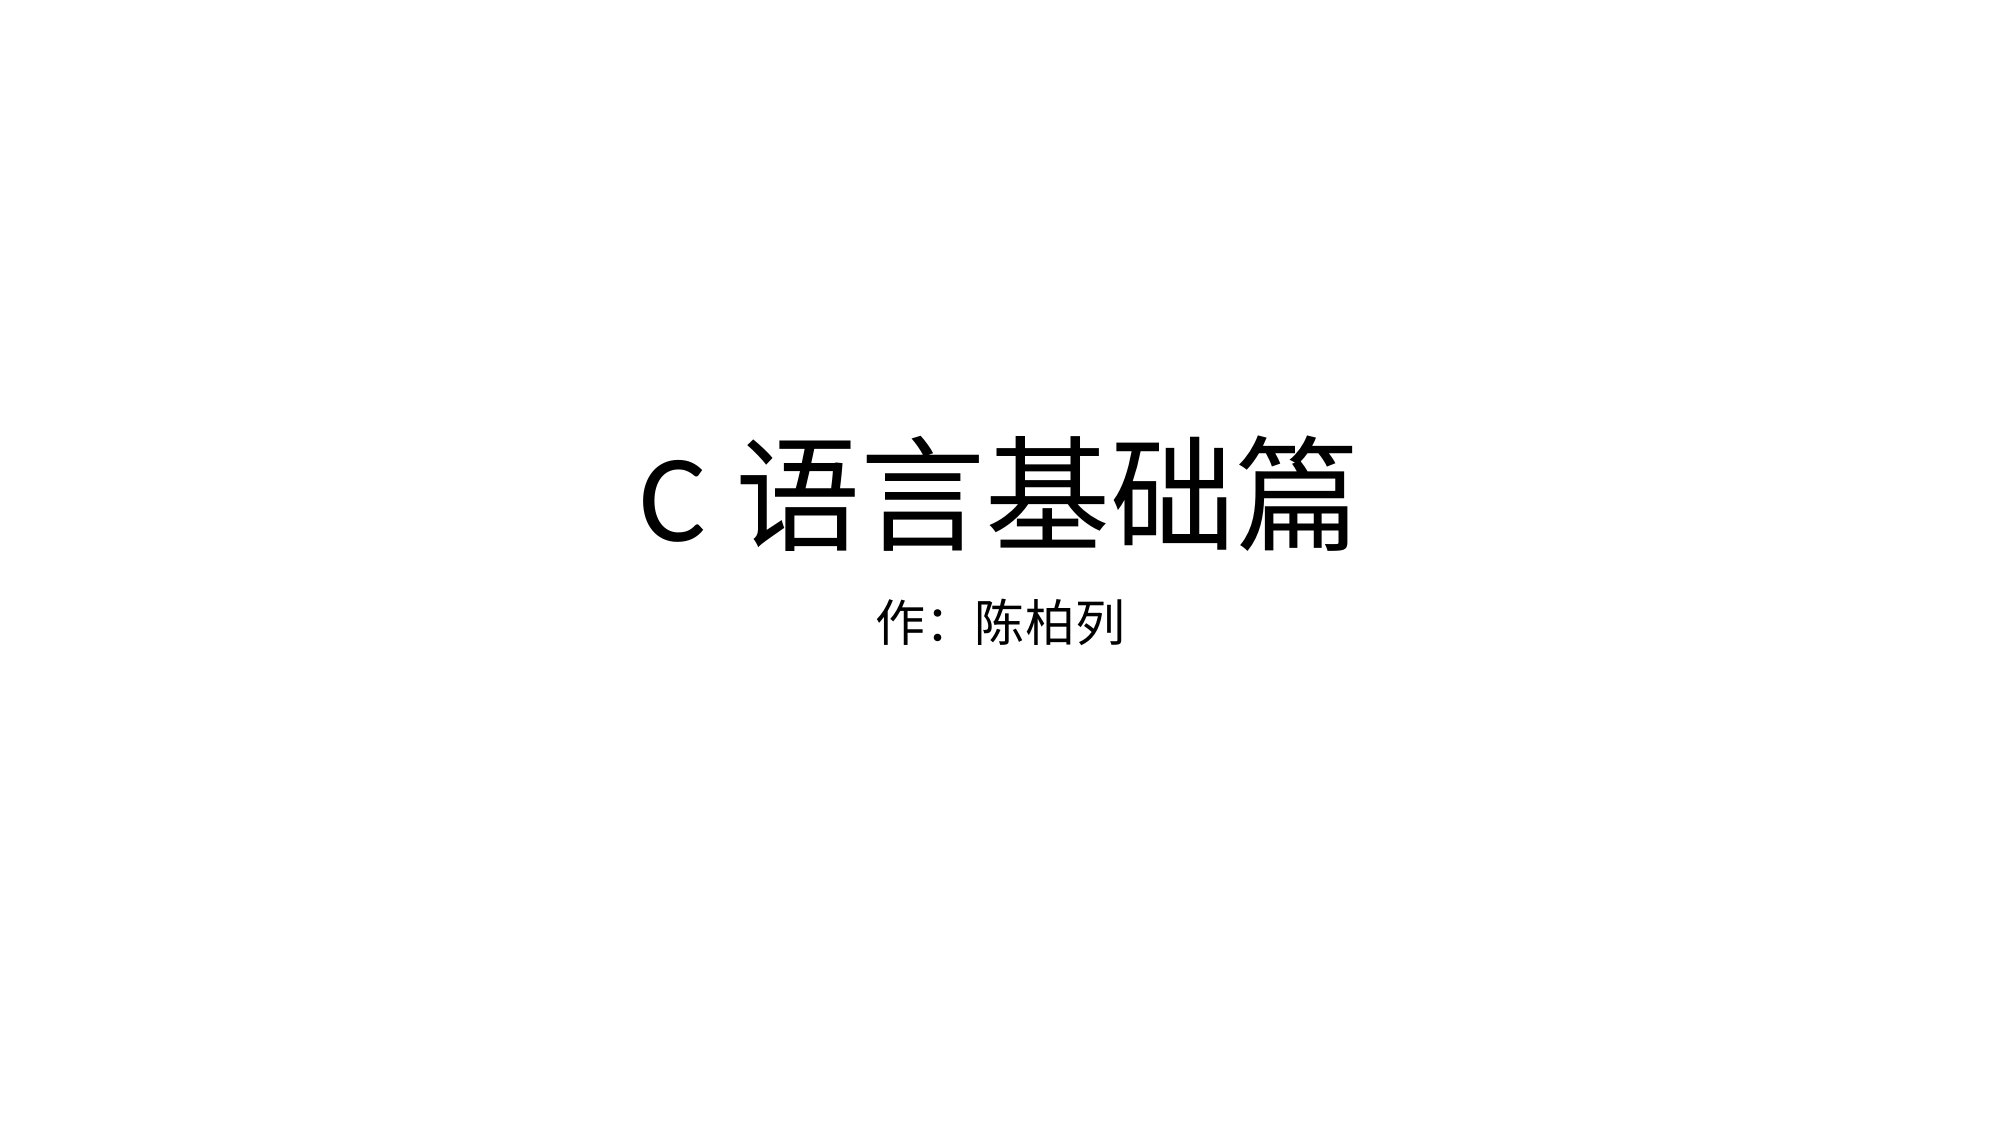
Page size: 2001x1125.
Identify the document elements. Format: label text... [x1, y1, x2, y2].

title C语言基础篇 [249, 184, 1750, 576]
subtitle 作：陈柏列 [249, 590, 1750, 863]
